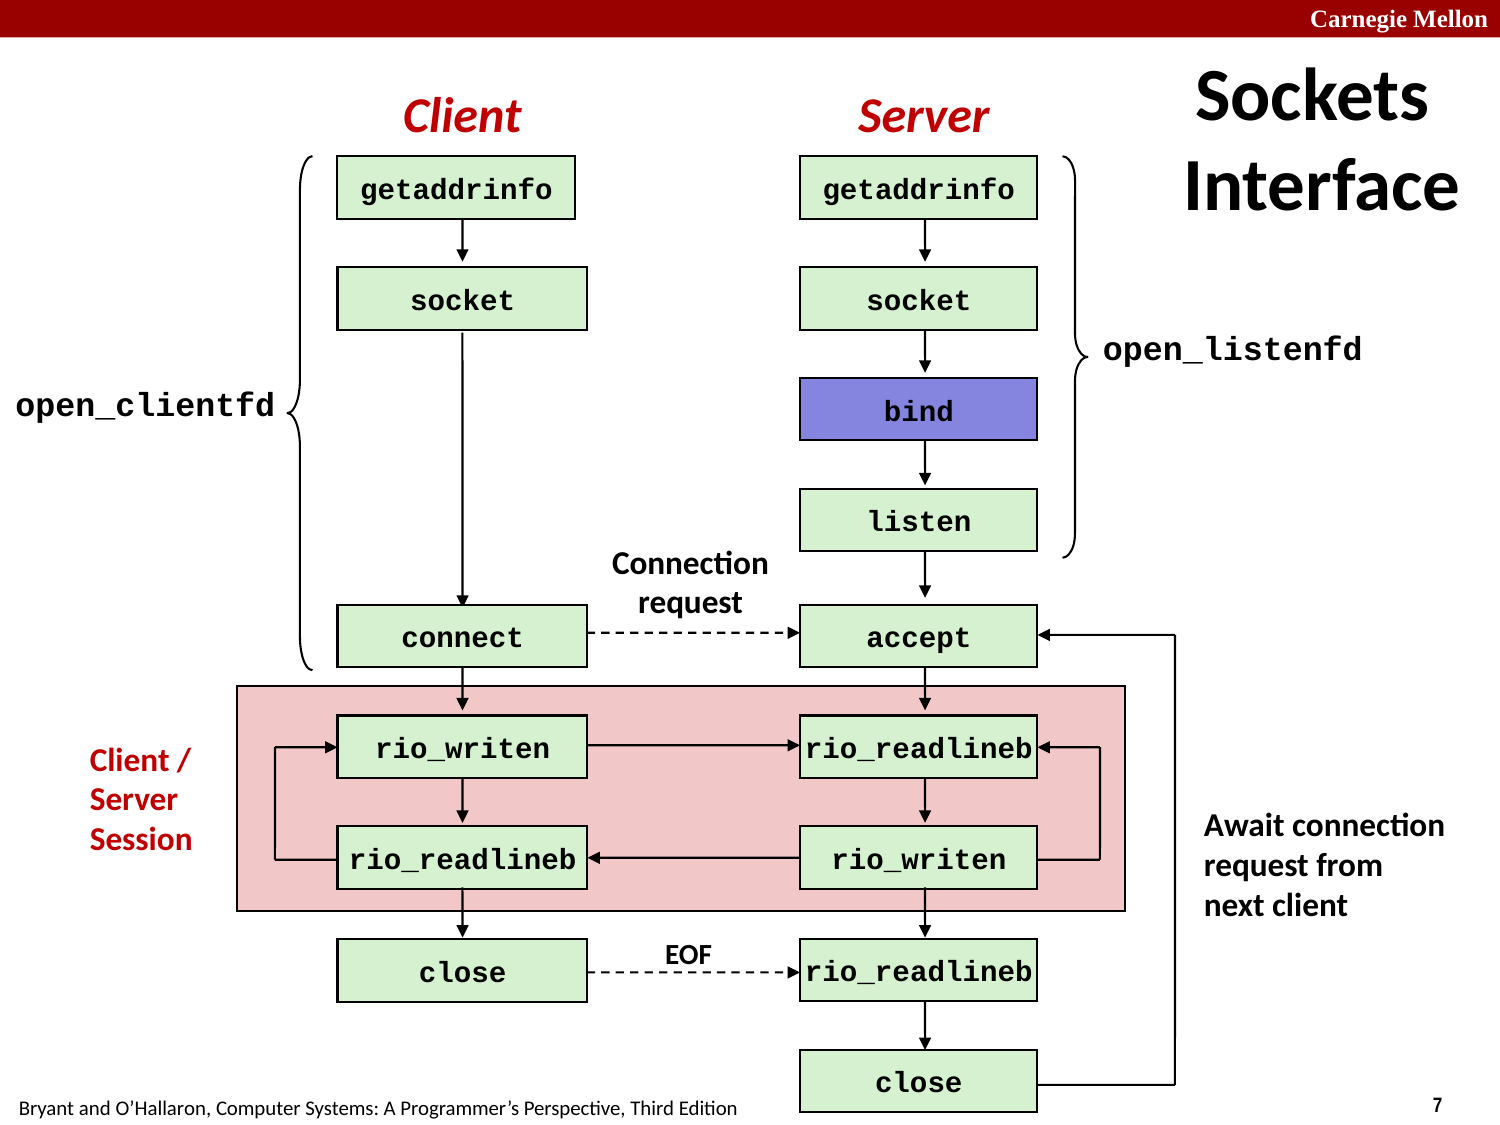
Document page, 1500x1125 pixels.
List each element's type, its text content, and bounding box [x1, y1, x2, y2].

text_box [918, 219, 932, 262]
text_box Await connection request from next client [1189, 796, 1461, 931]
text_box [291, 156, 313, 671]
text_box Client [388, 74, 537, 150]
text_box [74, 685, 332, 911]
text_box open_listenfd [1088, 320, 1378, 375]
text_box [918, 330, 932, 373]
text_box connect [337, 604, 588, 634]
text_box [456, 219, 469, 262]
text_box [918, 441, 932, 486]
text_box listen [799, 488, 1038, 552]
text_box bind [799, 378, 1038, 441]
text_box [1062, 156, 1088, 558]
text_box Connection request [597, 533, 785, 628]
title Sockets Interface [1137, 37, 1488, 234]
text_box [456, 332, 469, 604]
text_box accept [799, 604, 1038, 633]
text_box socket [337, 267, 588, 330]
text_box Server [843, 74, 1005, 150]
text_box socket [799, 267, 1038, 330]
text_box open_clientfd [0, 375, 291, 430]
text_box [787, 626, 799, 633]
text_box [337, 634, 1176, 1113]
text_box getaddrinfo [799, 156, 1038, 219]
text_box getaddrinfo [337, 156, 575, 219]
text_box [918, 552, 932, 598]
